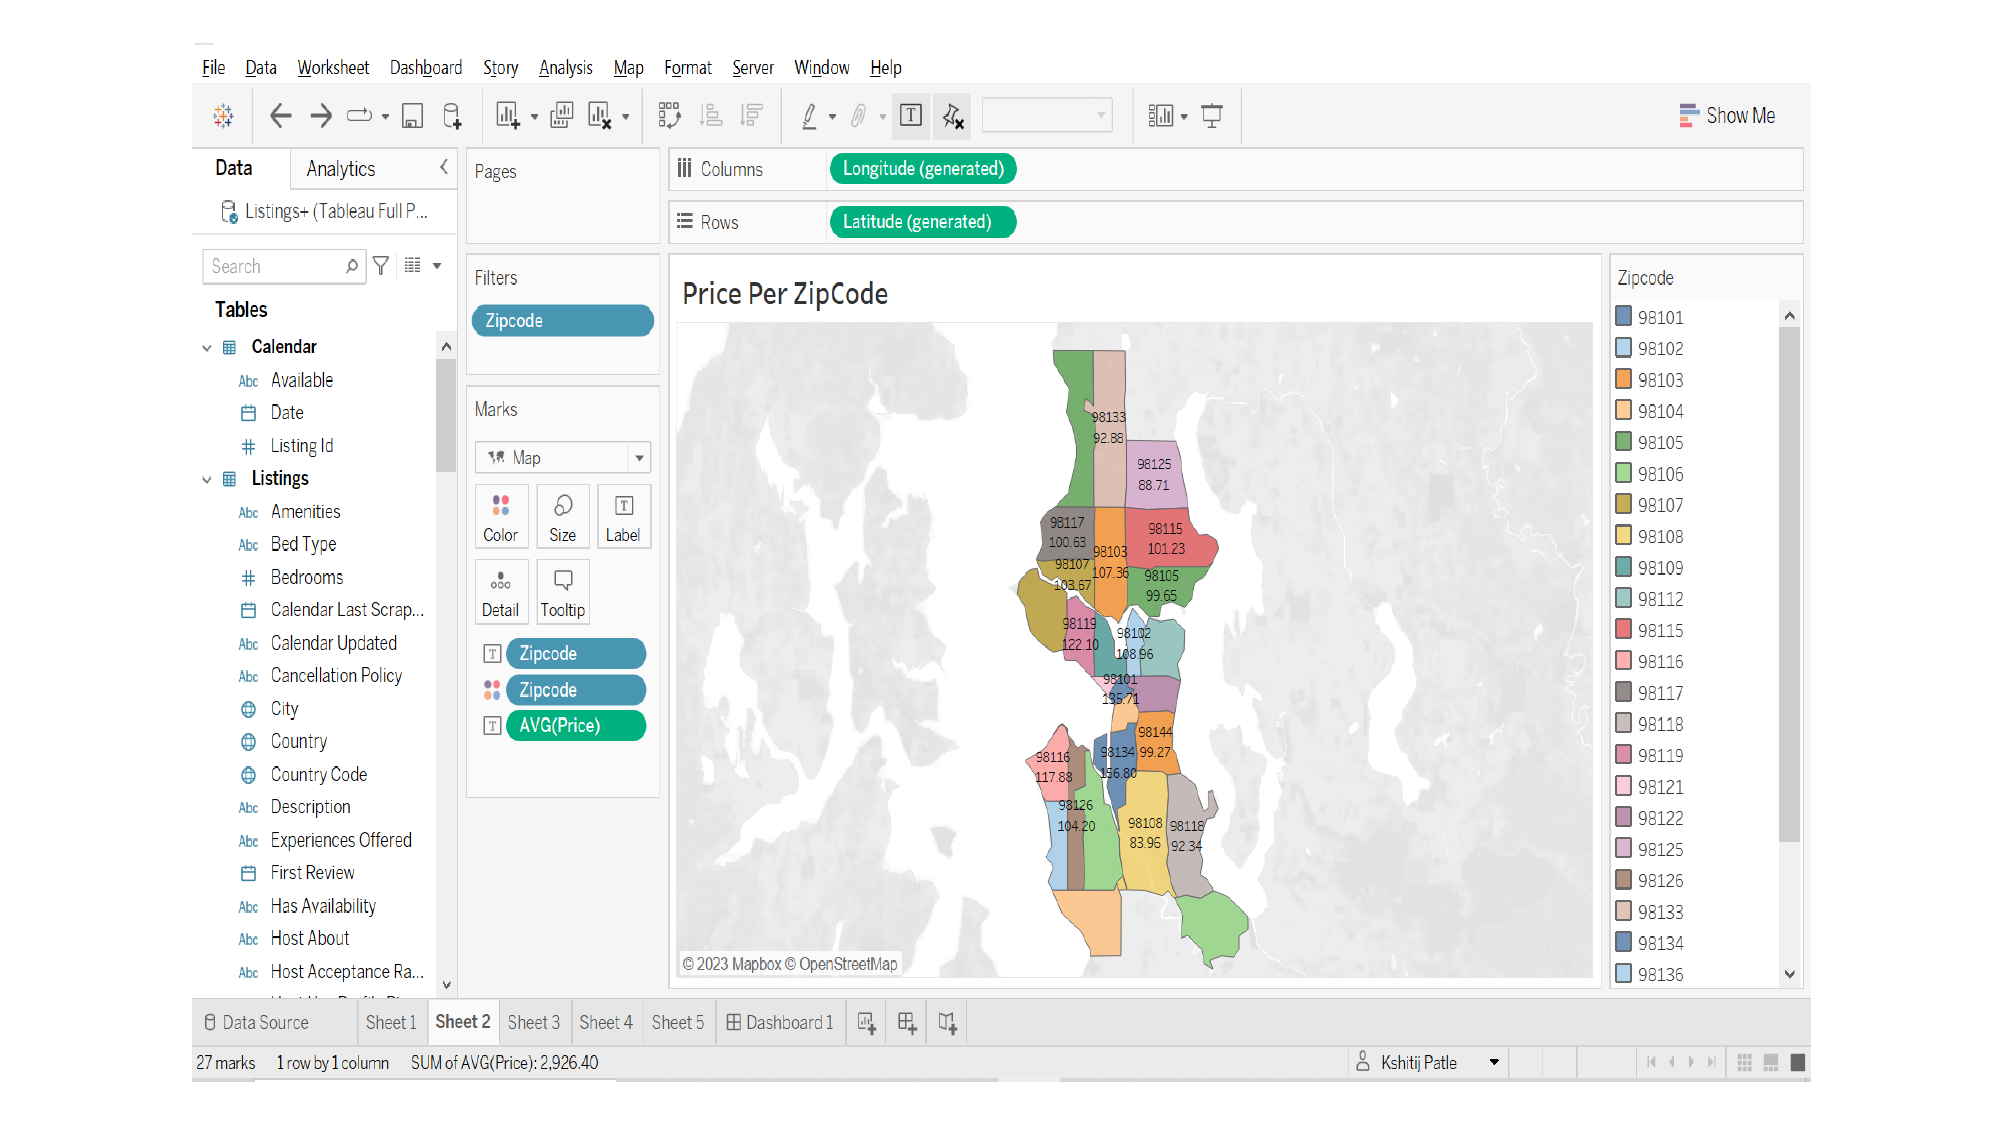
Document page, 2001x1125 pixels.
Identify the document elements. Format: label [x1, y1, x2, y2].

picture [192, 43, 1811, 1082]
